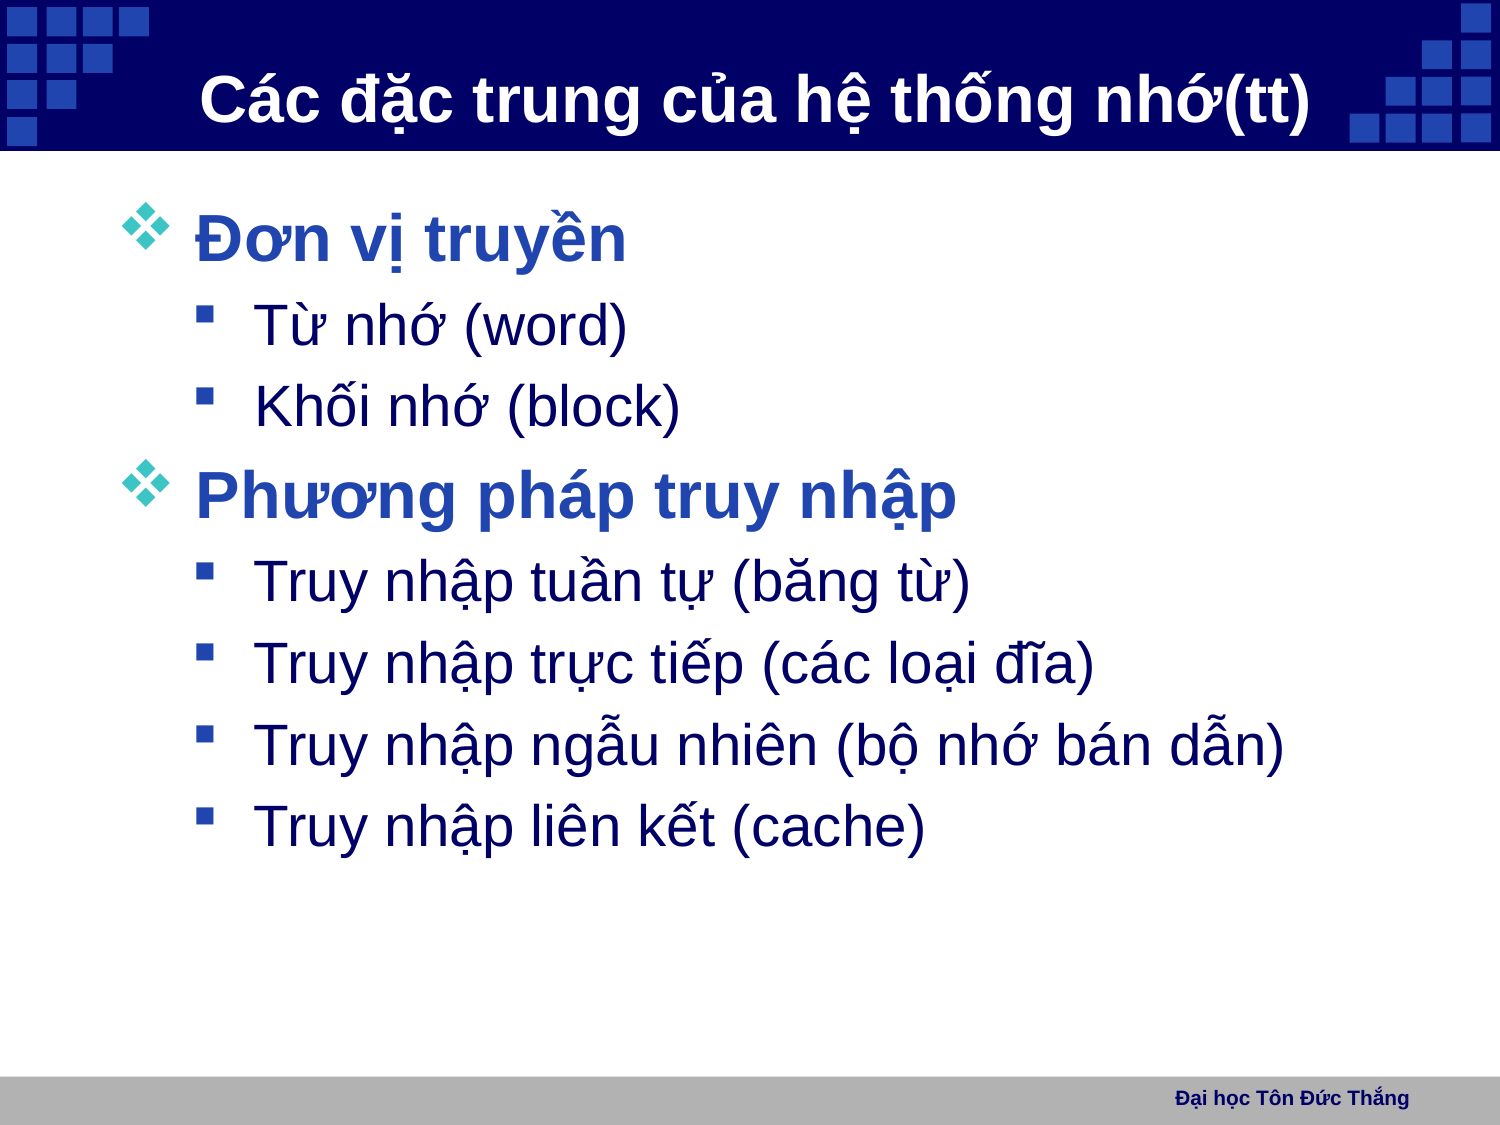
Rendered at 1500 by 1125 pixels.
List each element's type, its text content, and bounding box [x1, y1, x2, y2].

title Các đặc trung của hệ thống nhớ(tt) [37, 49, 1476, 143]
footer Đại học Tôn Đức Thắng [1087, 1077, 1426, 1125]
list  Đơn vị truyền  Từ nhớ (word)  Khối nhớ (block)  Phương pháp truy nhập  Truy nhập tuần tự (băng từ)  Truy nhập trực tiếp (các loại đĩa)  Truy nhập ngẫu nhiên (bộ nhớ bán dẫn)  Truy nhập liên kết (cache) [101, 187, 1386, 1025]
